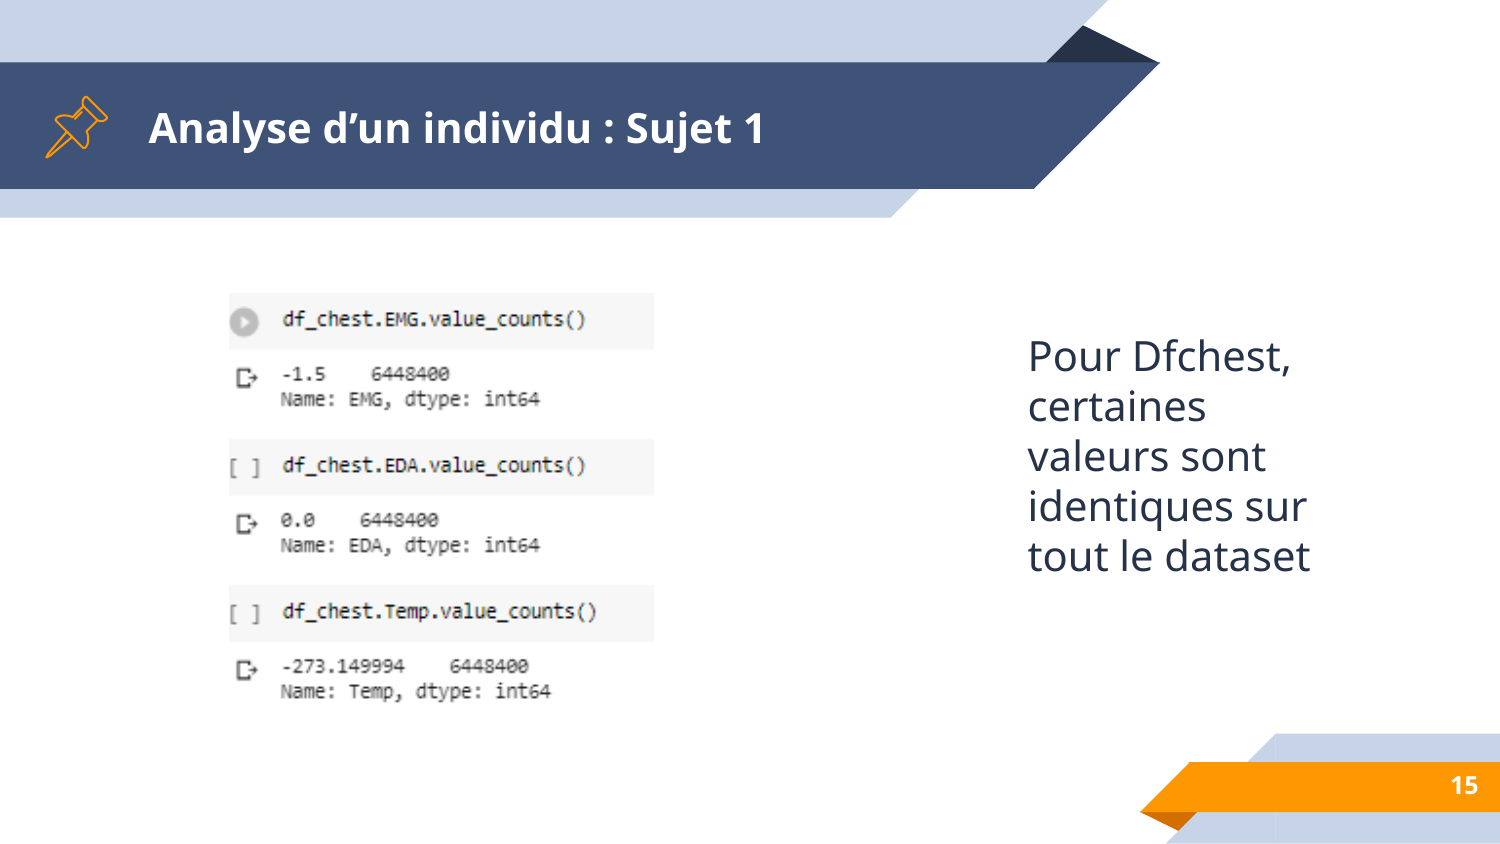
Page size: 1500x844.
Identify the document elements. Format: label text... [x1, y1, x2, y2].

slide_number 15 [1249, 760, 1494, 813]
text_box Pour Dfchest, certaines valeurs sont identiques sur tout le dataset [1012, 322, 1363, 588]
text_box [45, 96, 108, 158]
picture [229, 274, 654, 726]
title Analyse d’un individu : Sujet 1 [133, 64, 1035, 190]
